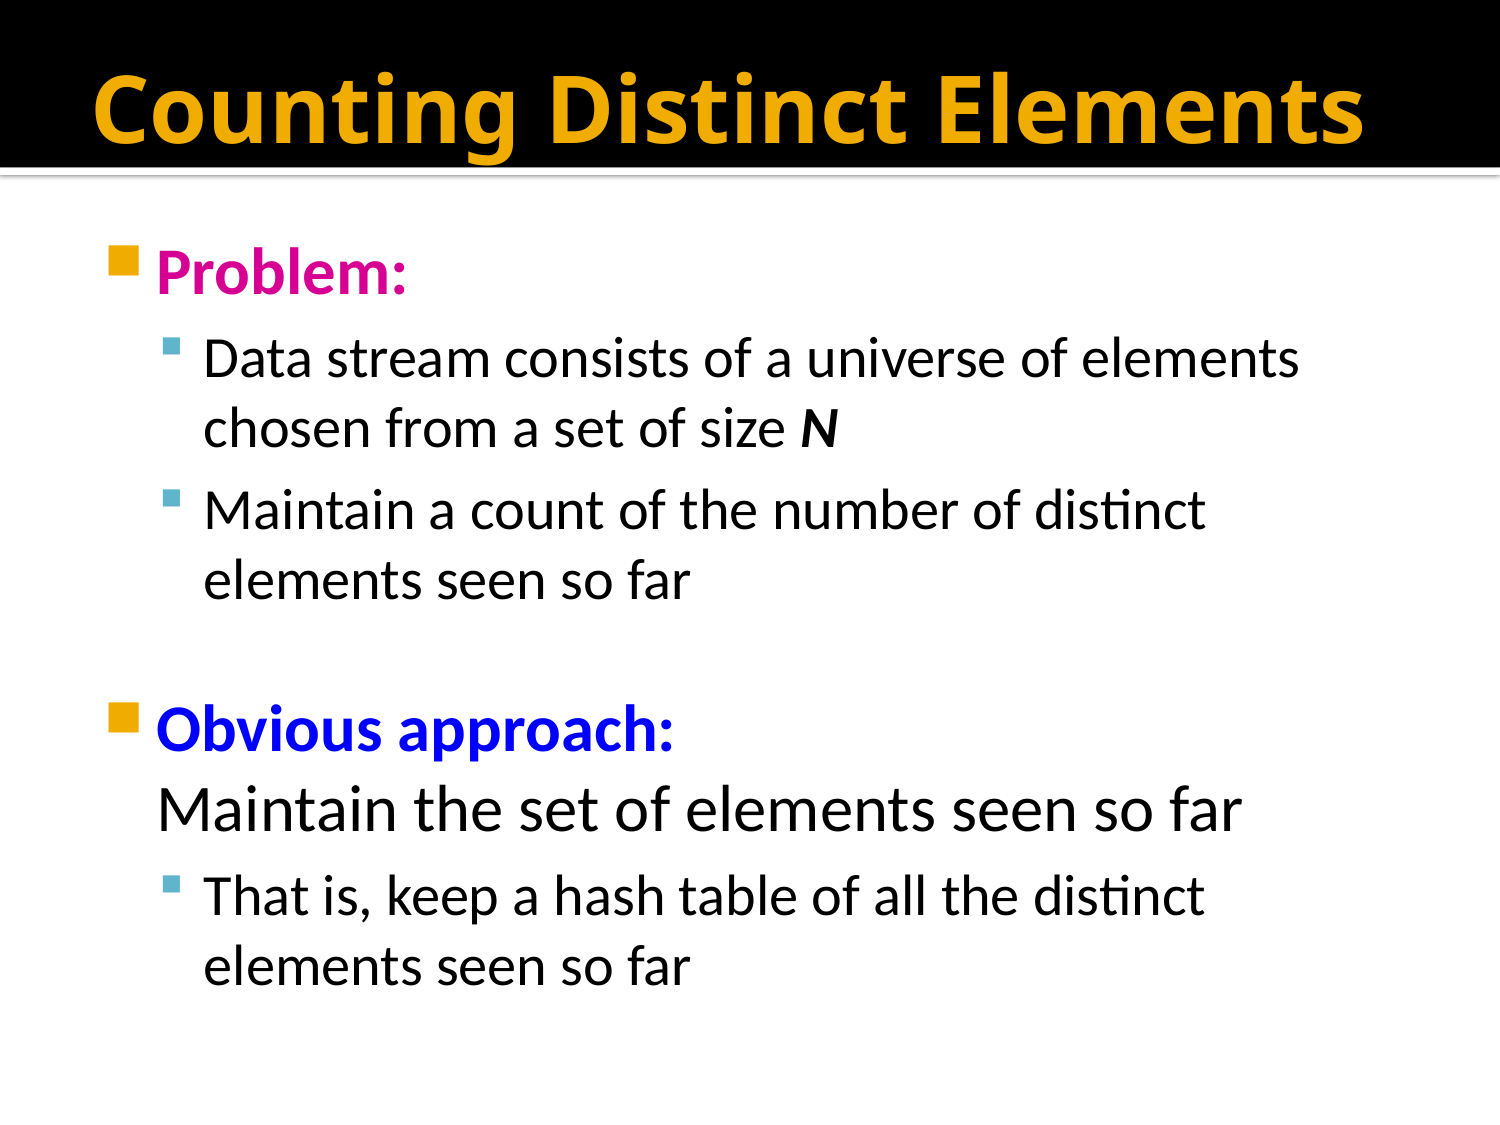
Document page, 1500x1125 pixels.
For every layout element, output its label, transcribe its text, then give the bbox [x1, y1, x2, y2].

title Counting Distinct Elements [75, 25, 1500, 188]
list Problem: Data stream consists of a universe of elements chosen from a set of size N Maintain a count of the number of distinct elements seen so far Obvious approach: Maintain the set of elements seen so far That is, keep a hash table of all the distinct elements seen so far [75, 212, 1425, 1075]
